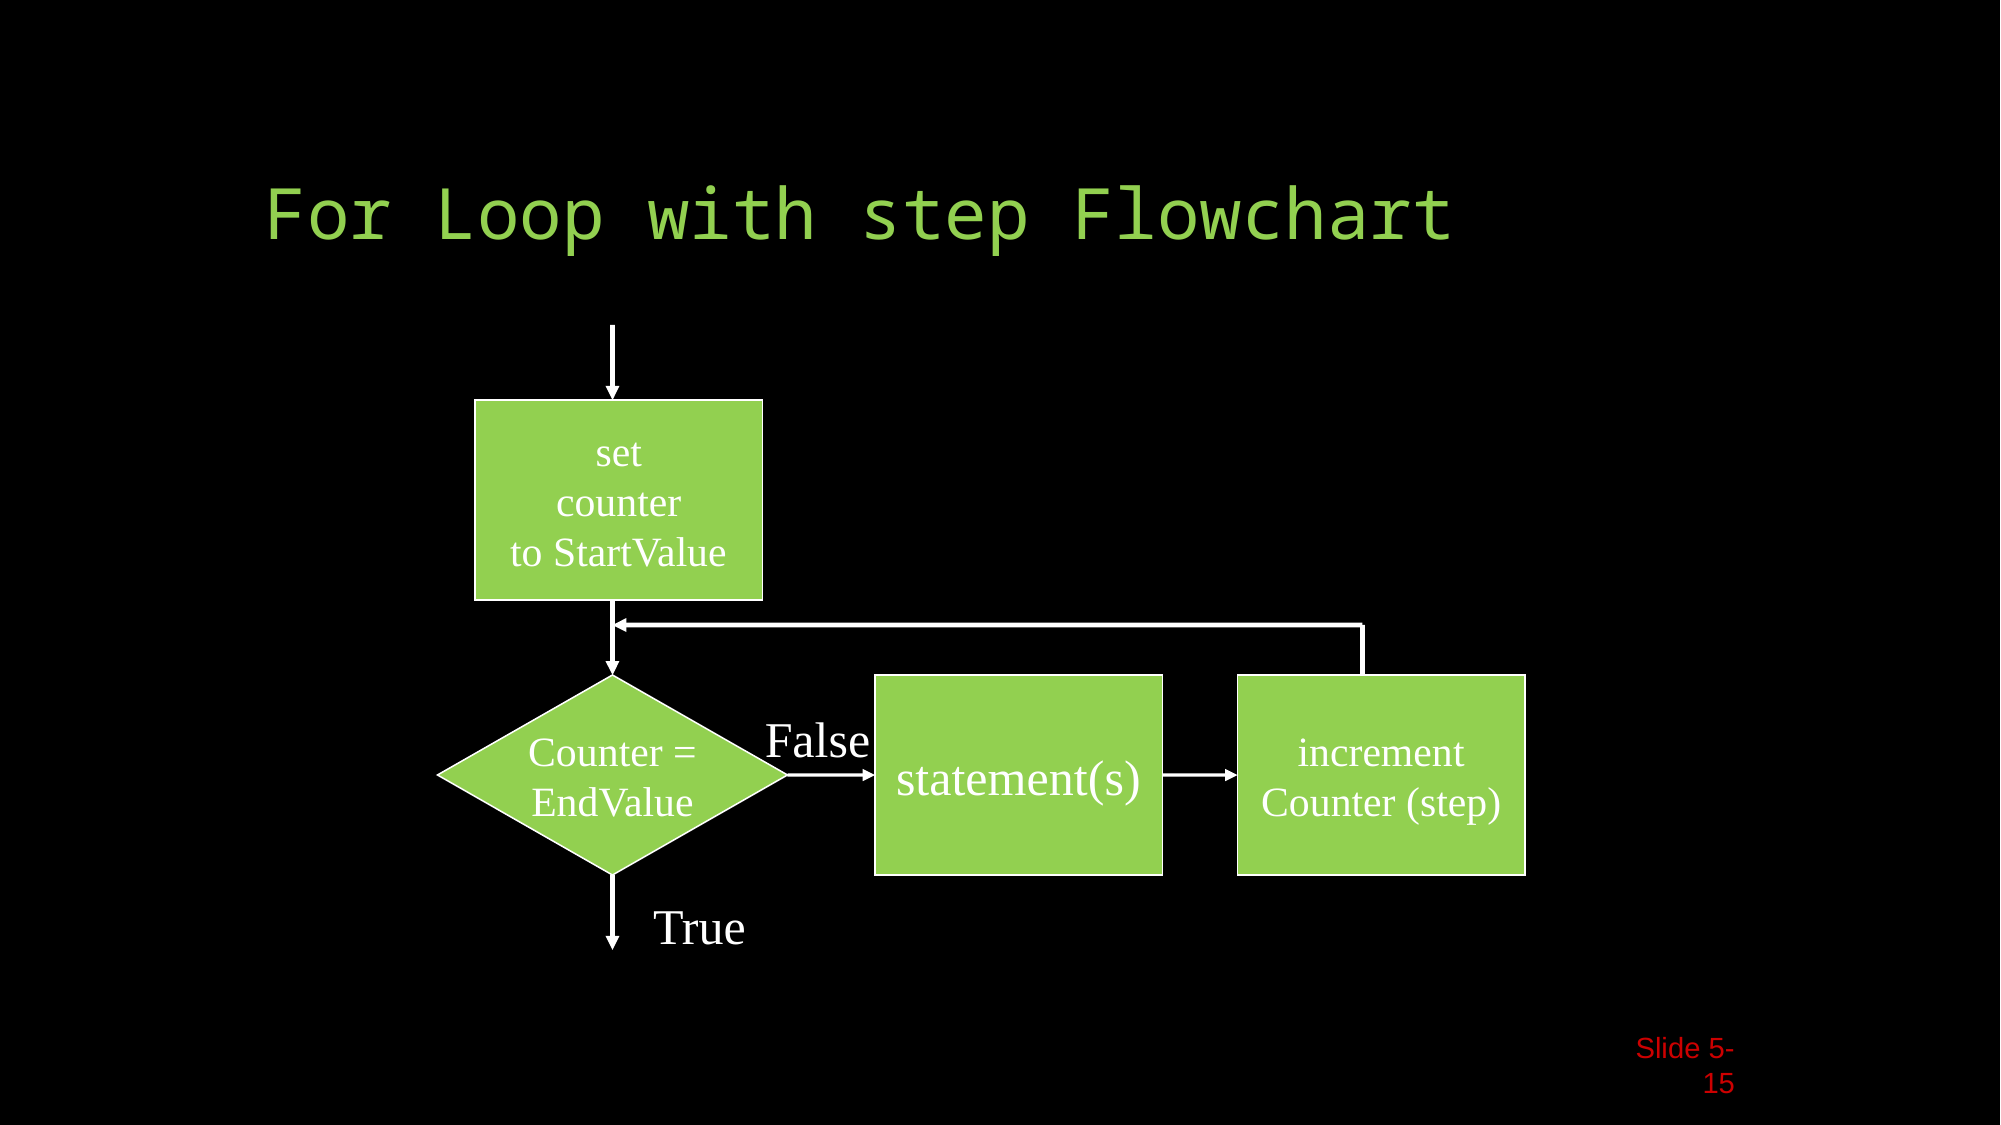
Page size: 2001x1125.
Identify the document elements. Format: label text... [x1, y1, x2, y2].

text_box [437, 324, 1525, 963]
title For Loop with step Flowchart [249, 75, 1750, 263]
slide_number Slide 5- 15 [1612, 1043, 1750, 1086]
